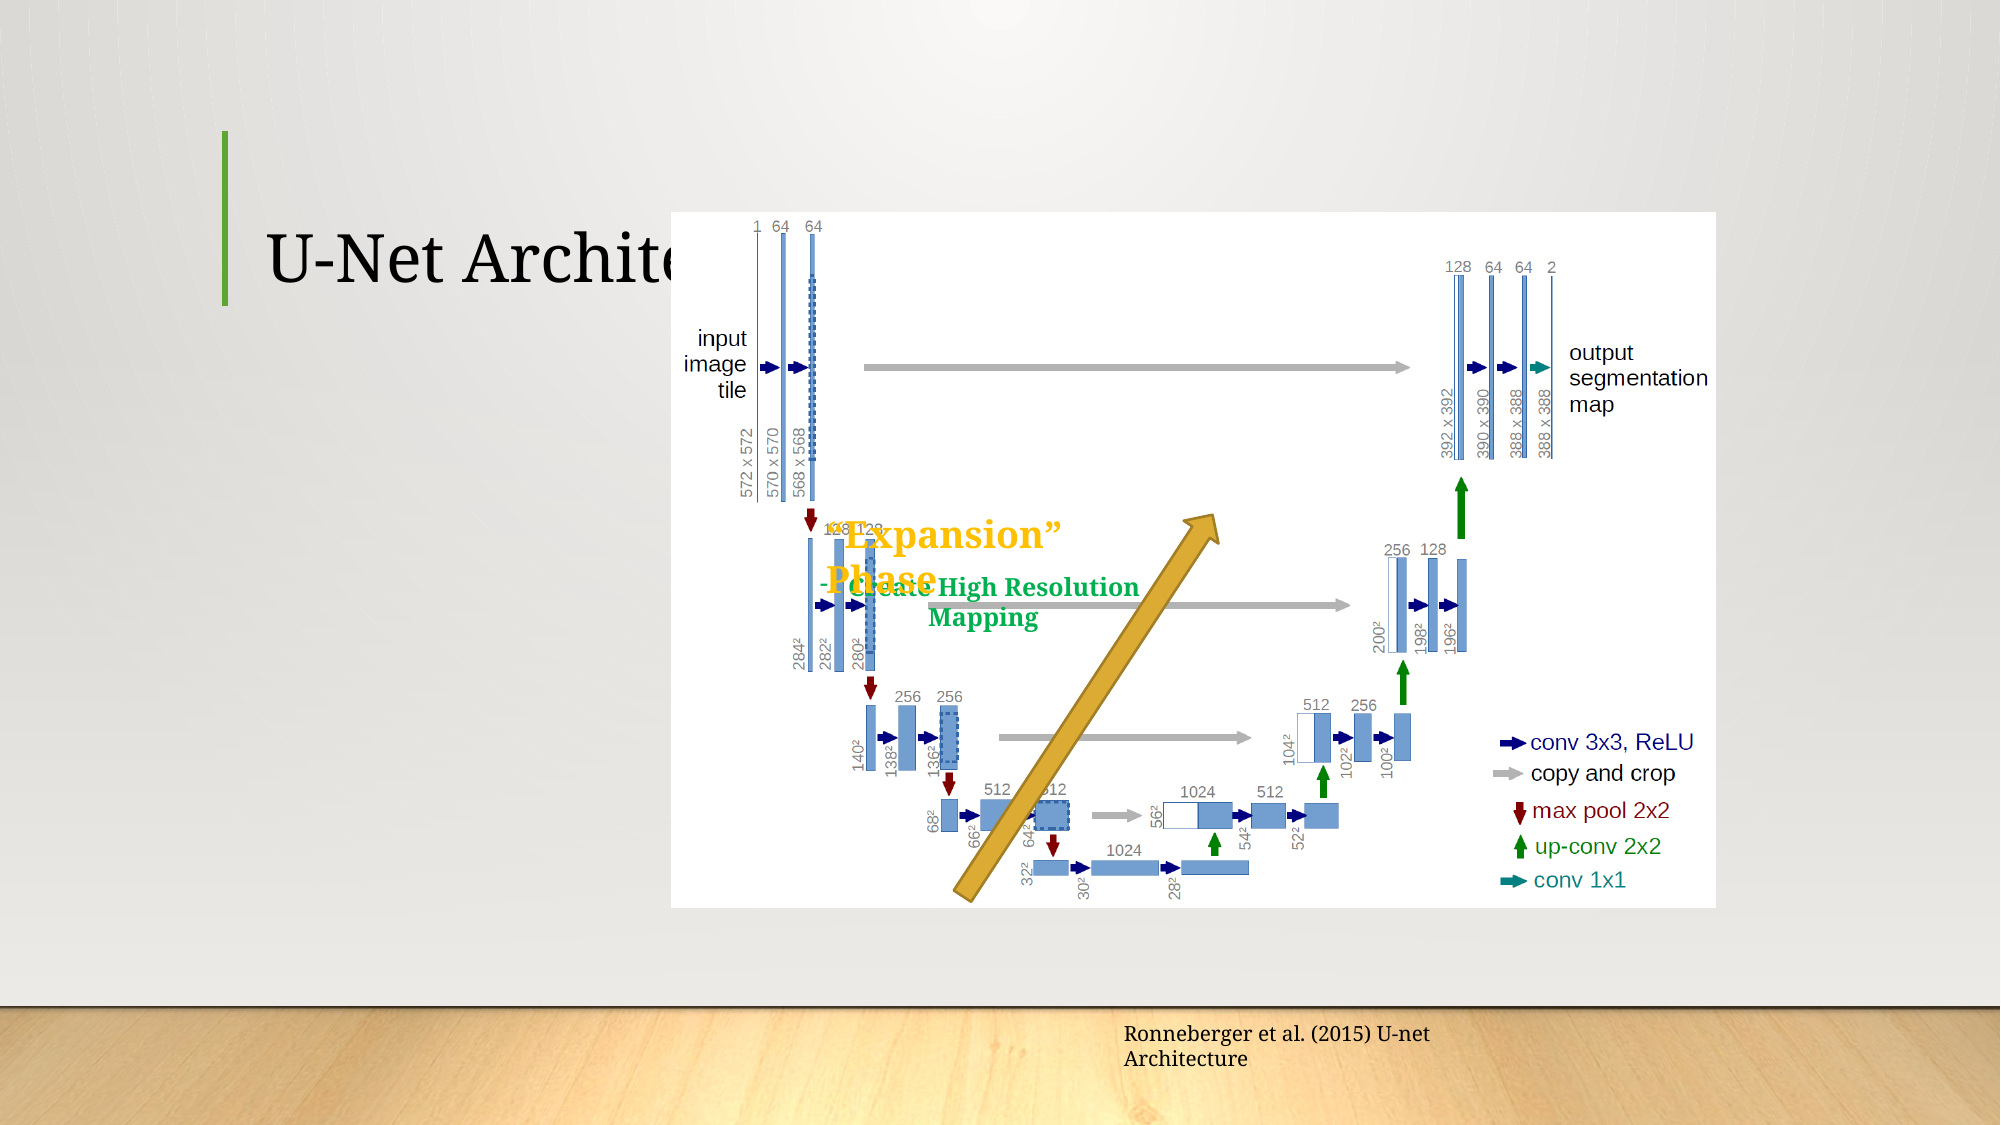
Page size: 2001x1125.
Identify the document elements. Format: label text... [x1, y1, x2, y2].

title U-Net Architecture [251, 131, 1814, 305]
text_box Ronneberger et al. (2015) U-net Architecture [1108, 1013, 1562, 1078]
picture [0, 1006, 2000, 1125]
picture [671, 212, 1716, 908]
